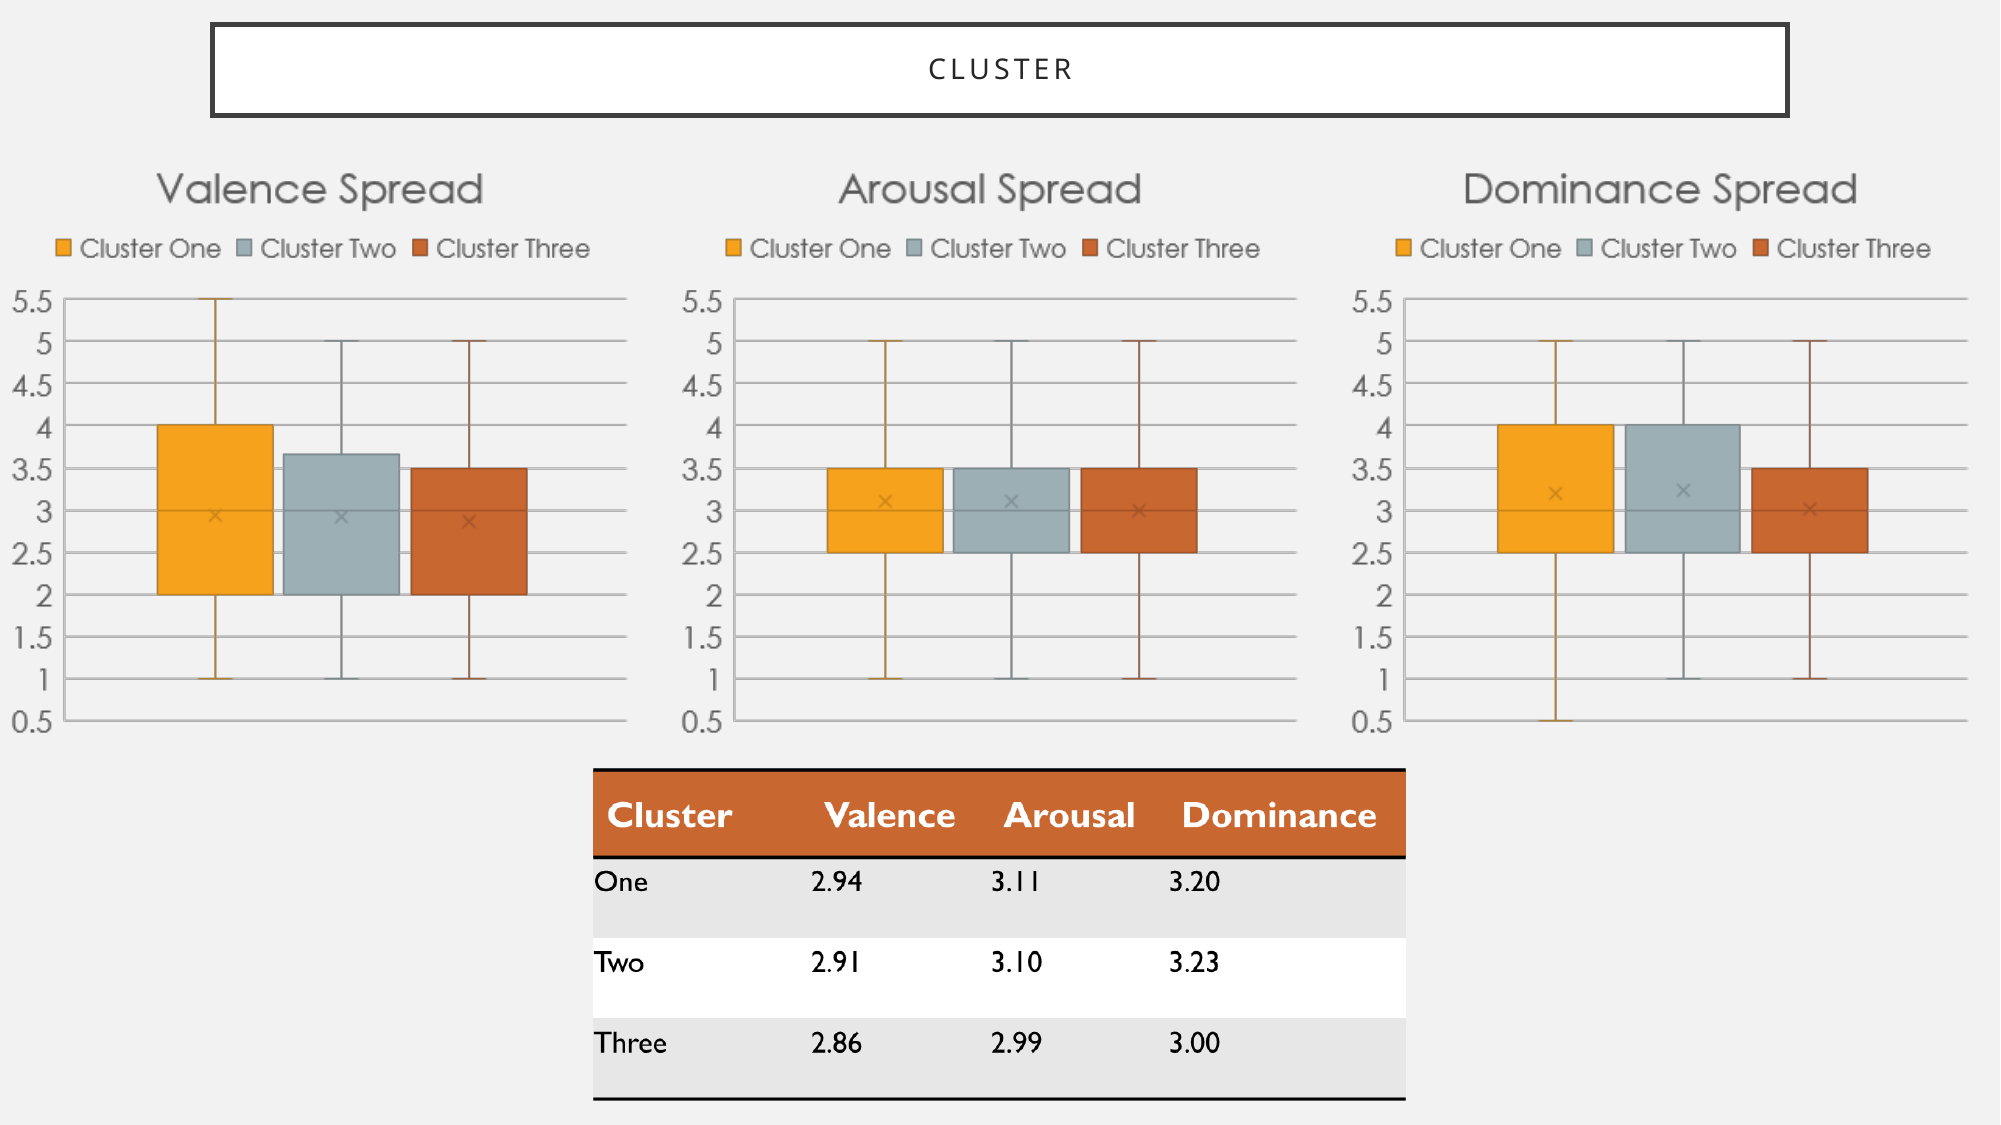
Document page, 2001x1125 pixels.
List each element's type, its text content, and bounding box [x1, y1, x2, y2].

picture [0, 152, 643, 753]
title Cluster [210, 22, 1790, 118]
picture [1340, 152, 1984, 753]
picture [670, 152, 1313, 753]
picture [593, 768, 1407, 1101]
